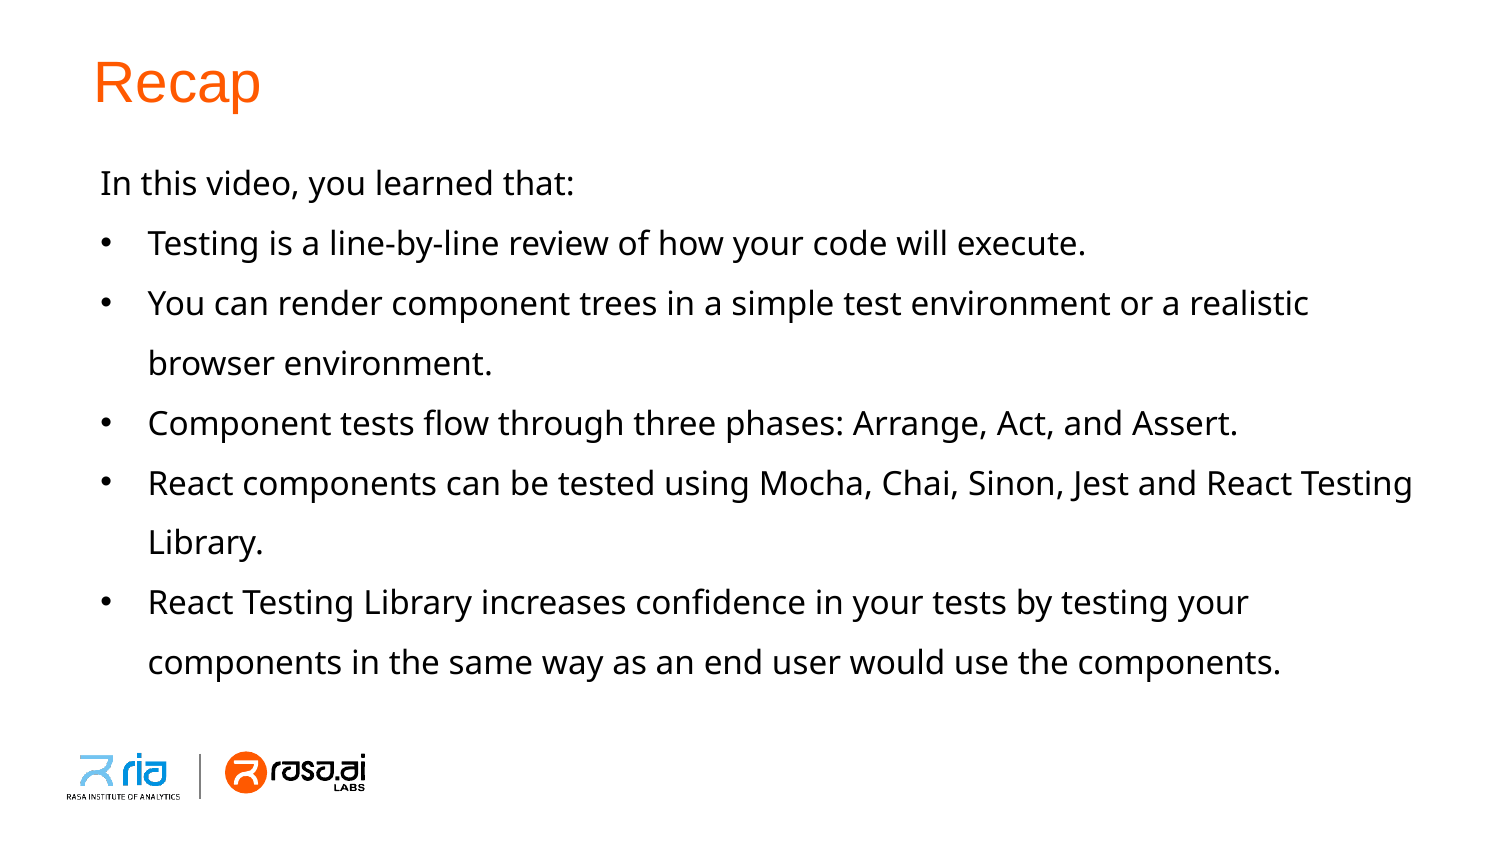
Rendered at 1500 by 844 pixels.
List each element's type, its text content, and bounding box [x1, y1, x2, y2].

picture [58, 744, 188, 808]
list In this video, you learned that: Testing is a line-by-line review of how your code will execute. You can render component trees in a simple test environment or a realistic browser environment. Component tests flow through three phases: Arrange, Act, and Assert. React components can be tested using Mocha, Chai, Sinon, Jest and React Testing Library. React Testing Library increases confidence in your tests by testing your components in the same way as an end user would use the components. [85, 134, 1453, 689]
title Recap [93, 44, 1343, 119]
